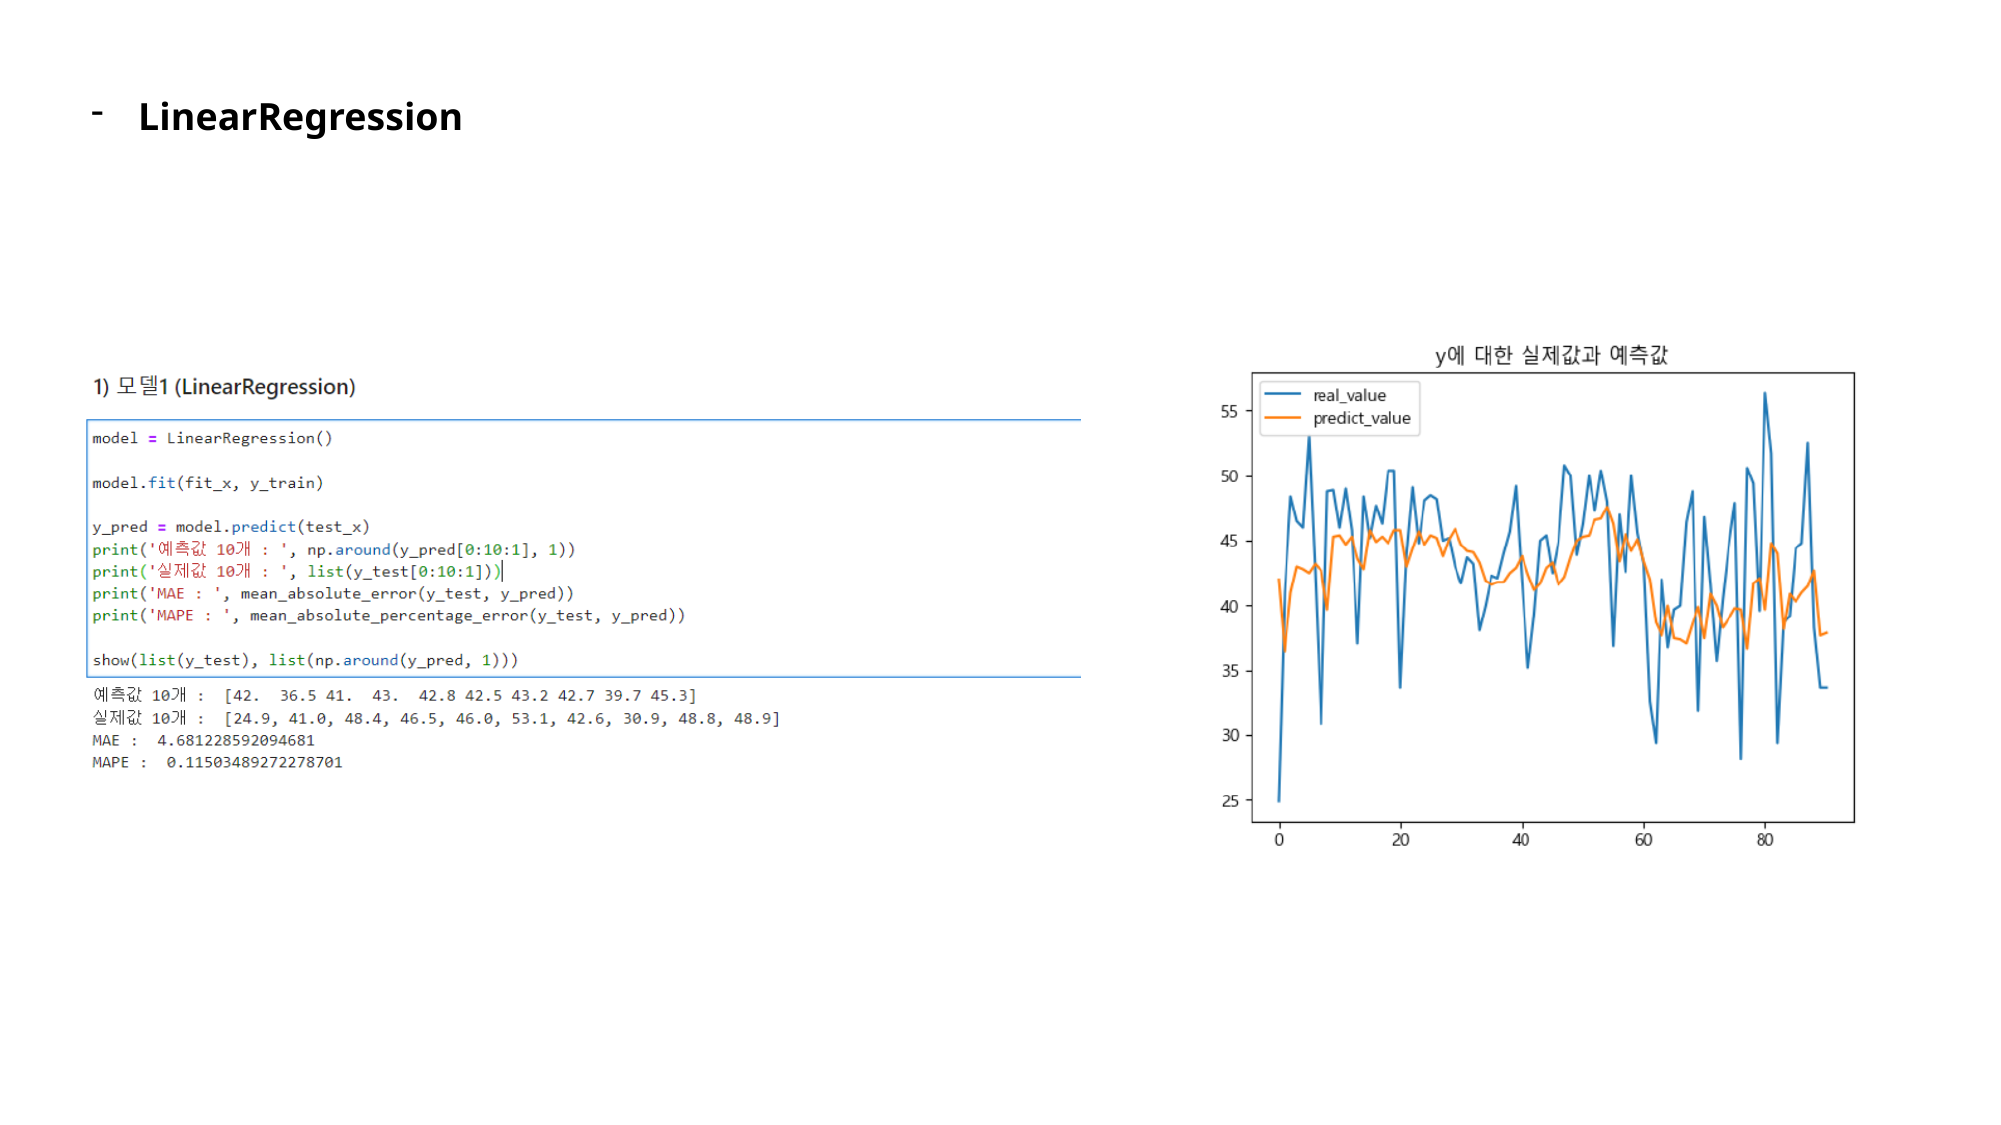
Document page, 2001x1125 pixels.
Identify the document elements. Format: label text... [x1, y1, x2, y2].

picture [1219, 332, 2000, 868]
text_box LinearRegression [76, 85, 1824, 146]
picture [76, 364, 1081, 782]
